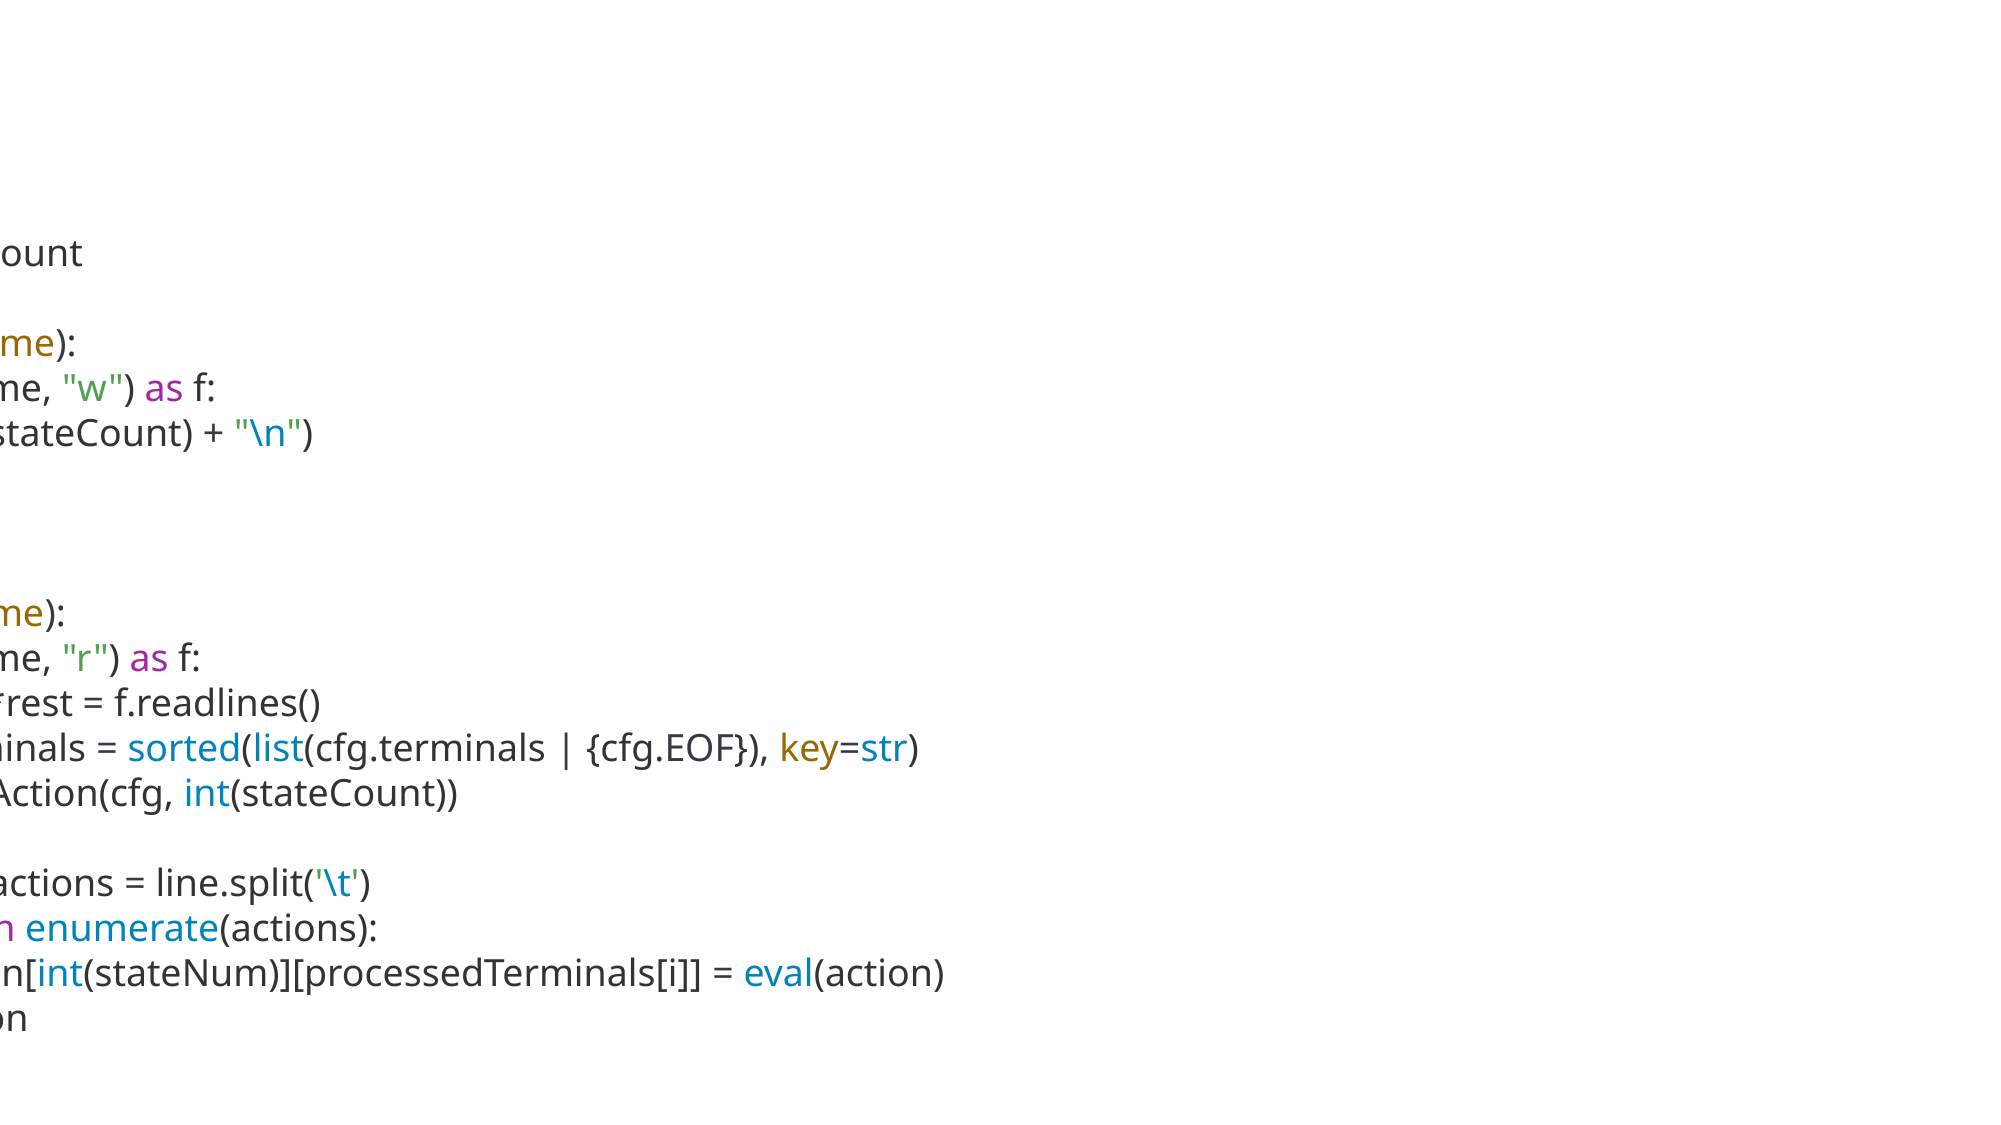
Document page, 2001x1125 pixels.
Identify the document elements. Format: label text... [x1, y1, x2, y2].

text_box EMPTY = "" class Action: def __init__(self, cfg, stateCount): self.cfg = cfg self.stateCount = stateCount self.table = [{k: None for k in self.cfg.terminals | {self.cfg.EOF}} for _ in range(self.stateCount)] def __getitem__(self, item): return self.table[item] def __str__(self): processedTerminals = sorted(list(self.cfg.terminals | {self.cfg.EOF}), key=str) fmt = [len(str(_)) for _ in processedTerminals] for i in range(self.stateCount): for j, k in enumerate(processedTerminals): fmt[j] = max(fmt[j], len(str(self.table[i][k]))) for i in range(len(fmt)): fmt[i] = "%%%ds" % fmt[i] result = [] result.append('\t'.join([" "] + [fmt[i] % str(k) for i, k in enumerate(processedTerminals)])) for i in range(self.stateCount): result.append('\t'.join([str(i)] + [fmt[j] % str(self.table[i][k]) for j, k in enumerate(processedTerminals)])) return '\n'.join(result) def __contains__(self, item): print(item in self.table) return item in self.table def __repr__(self): return str(self) def __len__(self): return self.stateCount def save(self, fileName): with open(fileName, "w") as f: f.write(str(self.stateCount) + "\n") f.write(str(self)) @staticmethod def load(cfg, fileName): with open(fileName, "r") as f: stateCount, _, *rest = f.readlines() processedTerminals = sorted(list(cfg.terminals | {cfg.EOF}), key=str) resultAction = Action(cfg, int(stateCount)) for line in rest: stateNum, *actions = line.split('\t') for i, action in enumerate(actions): resultAction[int(stateNum)][processedTerminals[i]] = eval(action) return resultAction [0, 0, 2000, 1047]
